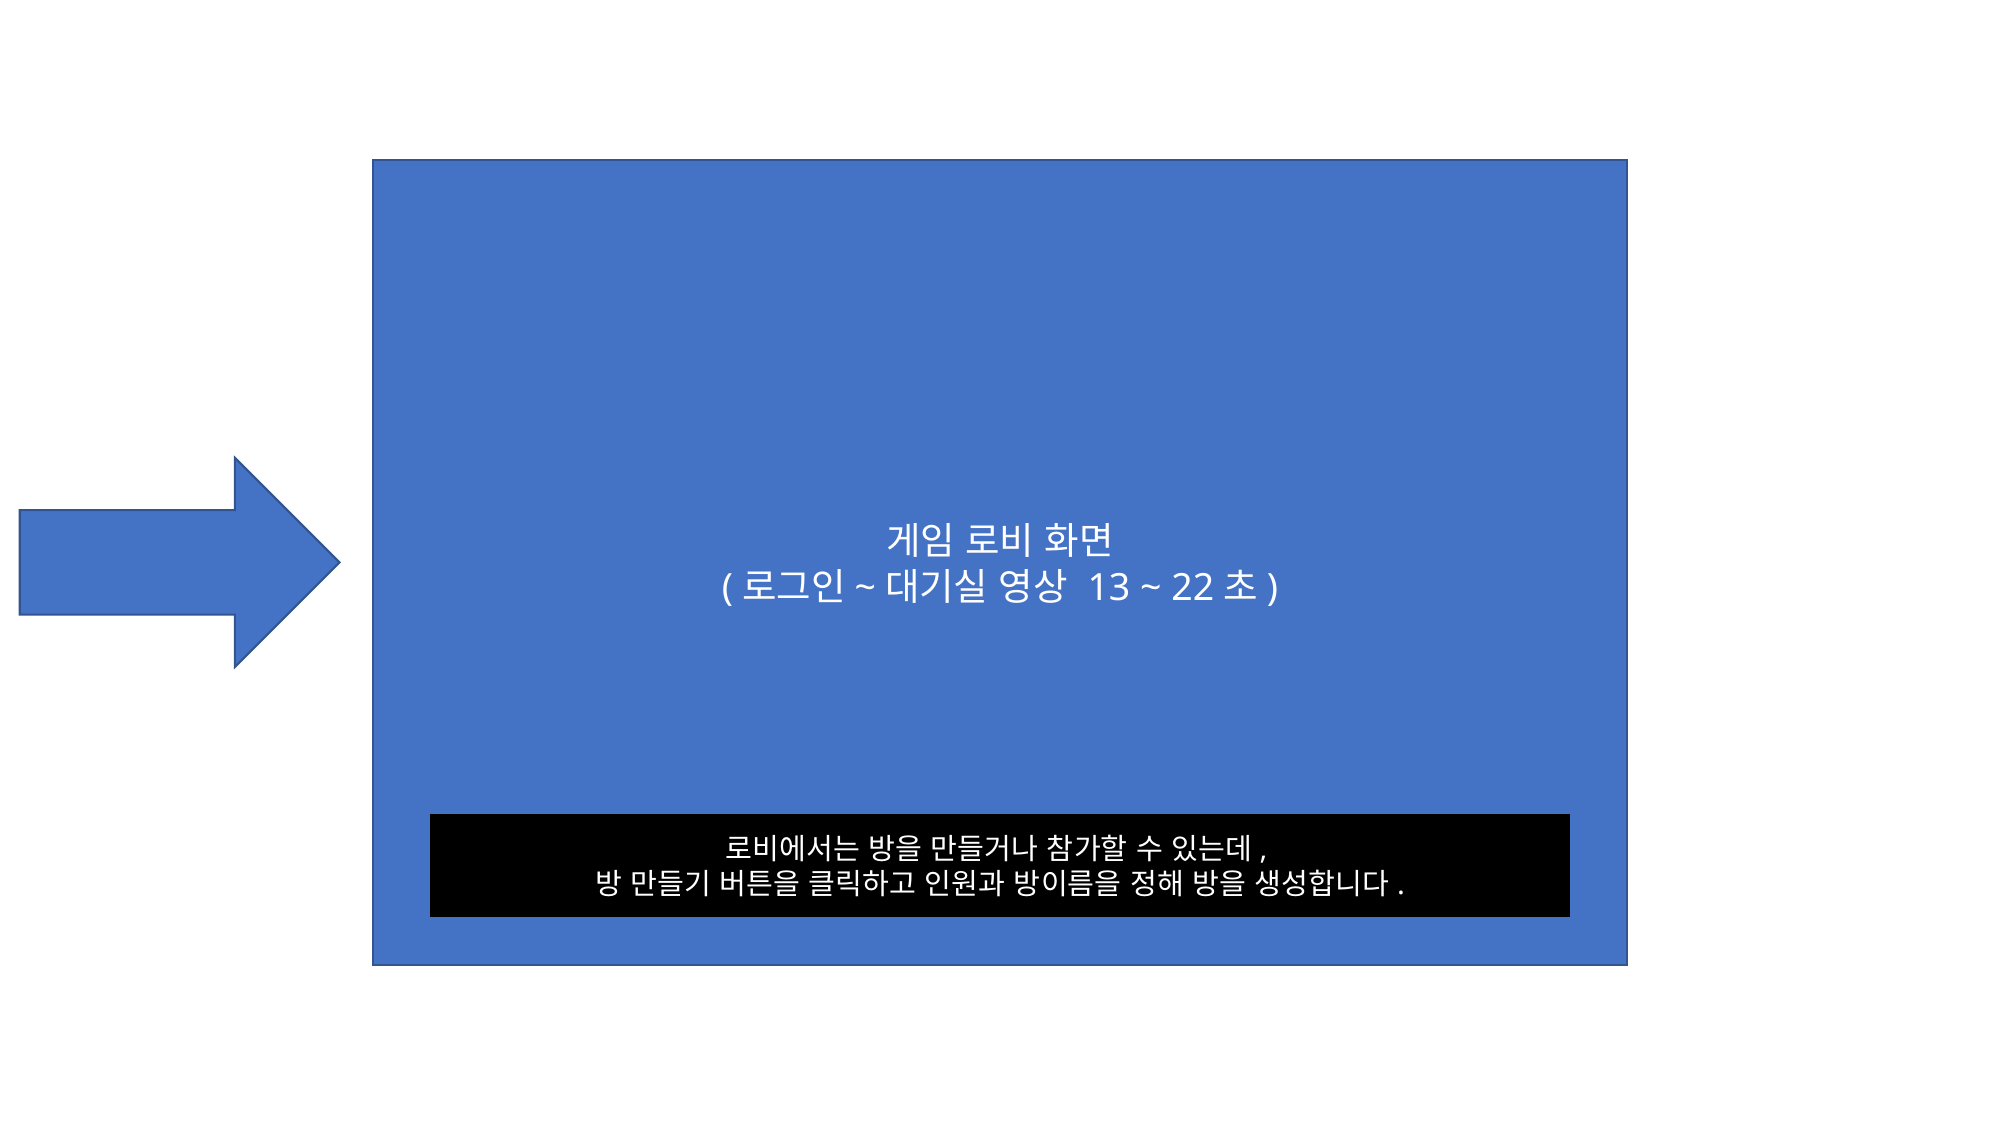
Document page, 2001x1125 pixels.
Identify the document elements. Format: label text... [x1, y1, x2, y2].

text_box 게임 로비 화면 (로그인~대기실 영상 13 ~ 22초) [372, 159, 1628, 966]
text_box 로비에서는 방을 만들거나 참가할 수 있는데, 방 만들기 버튼을 클릭하고 인원과 방이름을 정해 방을 생성합니다. [430, 814, 1570, 917]
text_box [18, 455, 341, 670]
